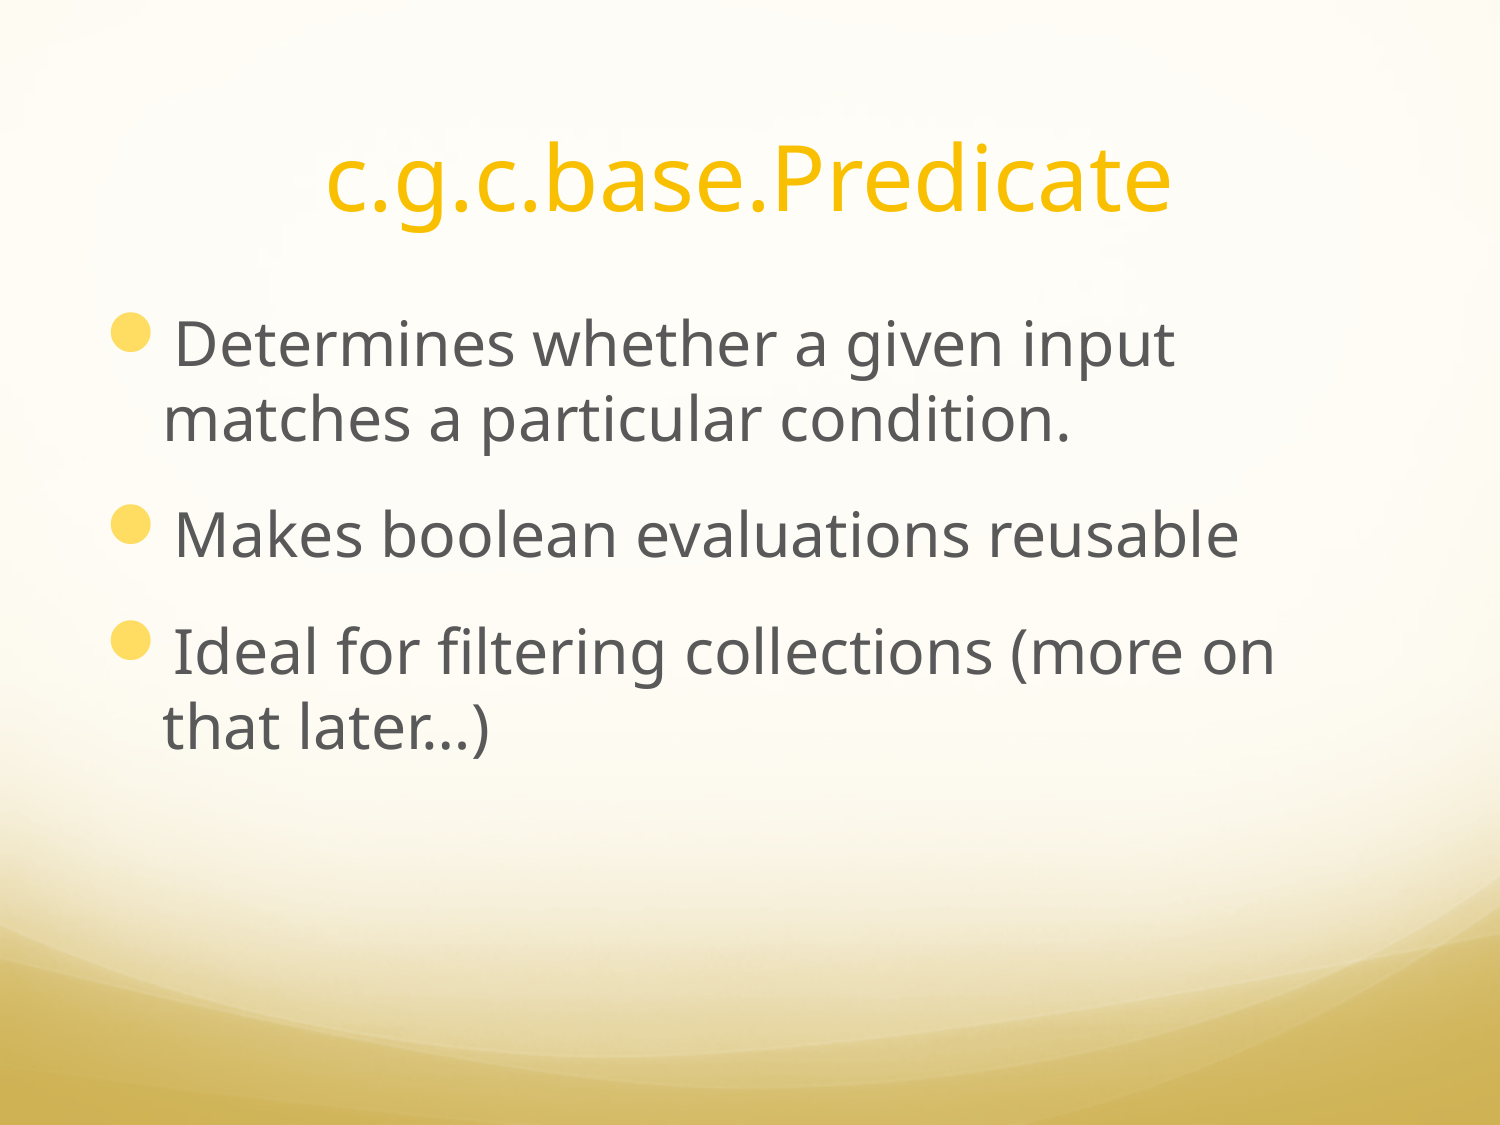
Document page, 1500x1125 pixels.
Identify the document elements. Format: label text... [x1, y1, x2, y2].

title c.g.c.base.Predicate [90, 17, 1410, 237]
list Determines whether a given input matches a particular condition. Makes boolean evaluations reusable Ideal for filtering collections (more on that later…) [90, 296, 1410, 1017]
